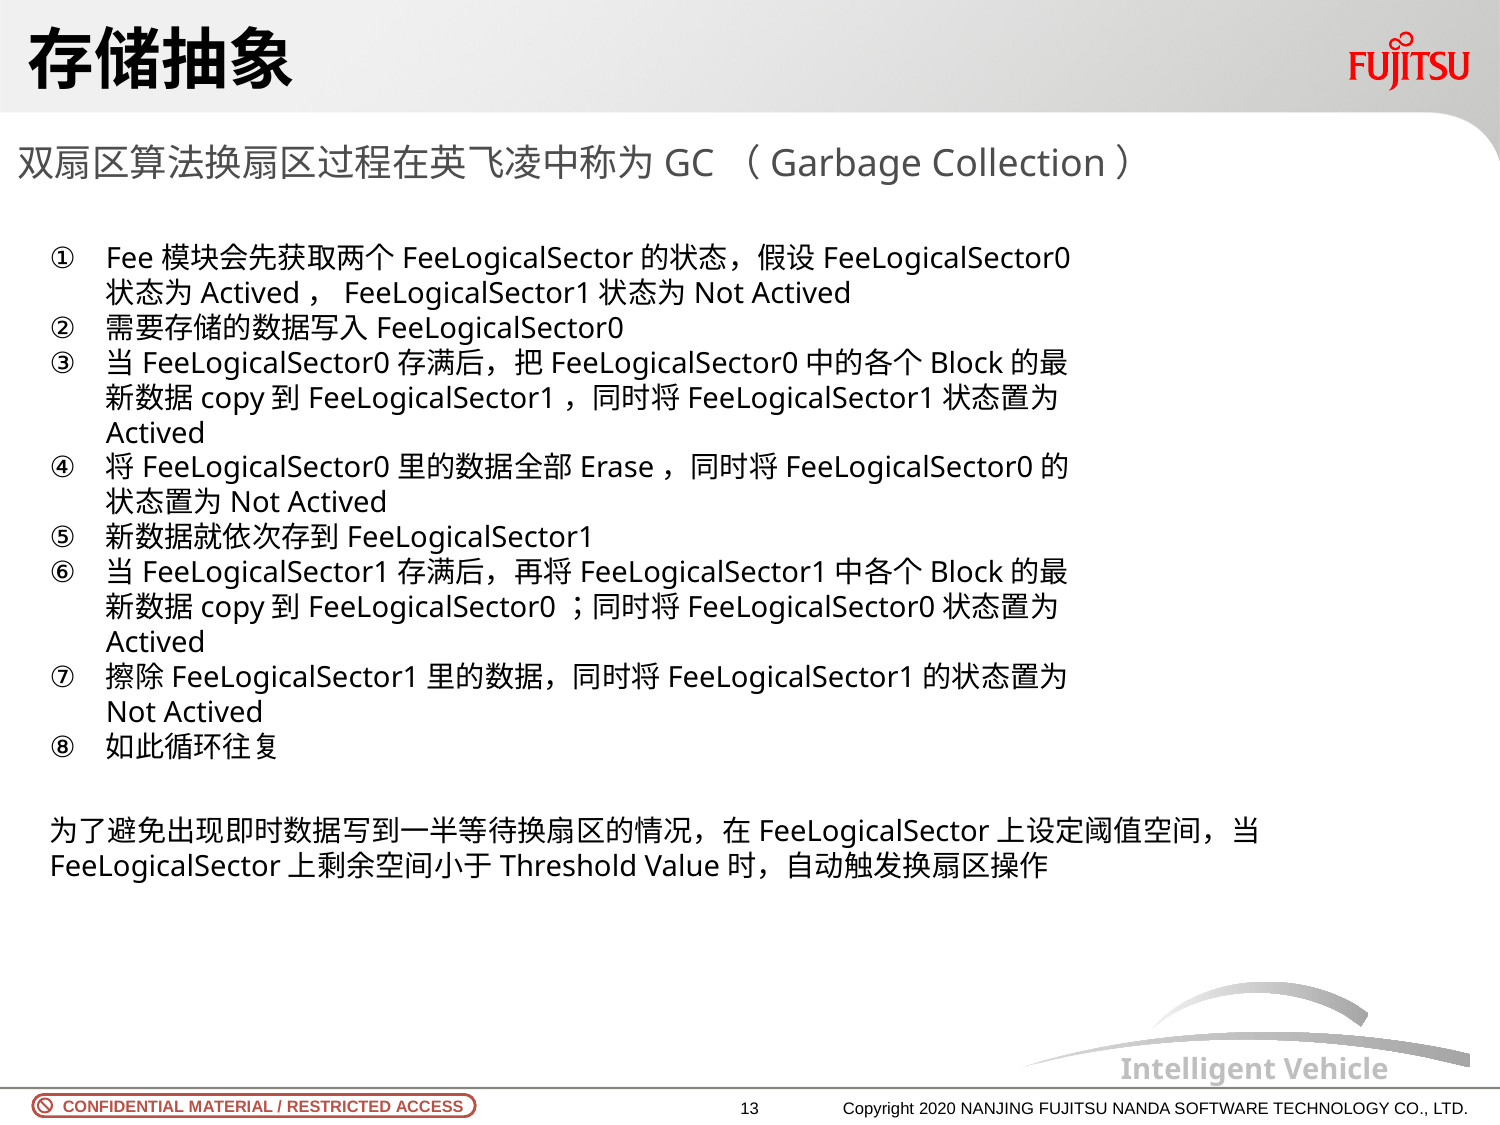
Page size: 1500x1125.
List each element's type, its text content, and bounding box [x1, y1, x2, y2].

footer Copyright 2020 NANJING FUJITSU NANDA SOFTWARE TECHNOLOGY CO., LTD. [809, 1091, 1470, 1125]
text_box 双扇区算法换扇区过程在英飞凌中称为GC（Garbage Collection） [0, 131, 1176, 192]
slide_number 12 [705, 1091, 794, 1125]
title 存储抽象 [27, 0, 1317, 114]
text_box 为了避免出现即时数据写到一半等待换扇区的情况，在FeeLogicalSector上设定阈值空间，当FeeLogicalSector上剩余空间小于Threshold Value时，自动触发换扇区操作 [34, 805, 1444, 890]
text_box Fee模块会先获取两个FeeLogicalSector的状态，假设FeeLogicalSector0状态为Actived，FeeLogicalSector1状态为Not Actived 需要存储的数据写入FeeLogicalSector0 当FeeLogicalSector0存满后，把FeeLogicalSector0中的各个Block的最新数据copy到FeeLogicalSector1，同时将FeeLogicalSector1状态置为Actived 将FeeLogicalSector0里的数据全部Erase，同时将FeeLogicalSector0的状态置为Not Actived 新数据就依次存到FeeLogicalSector1 当FeeLogicalSector1存满后，再将FeeLogicalSector1中各个Block的最新数据copy到FeeLogicalSector0；同时将FeeLogicalSector0状态置为Actived 擦除FeeLogicalSector1里的数据，同时将FeeLogicalSector1的状态置为Not Actived 如此循环往复 [34, 231, 1104, 771]
list [27, 142, 1469, 1061]
picture [0, 0, 1500, 176]
